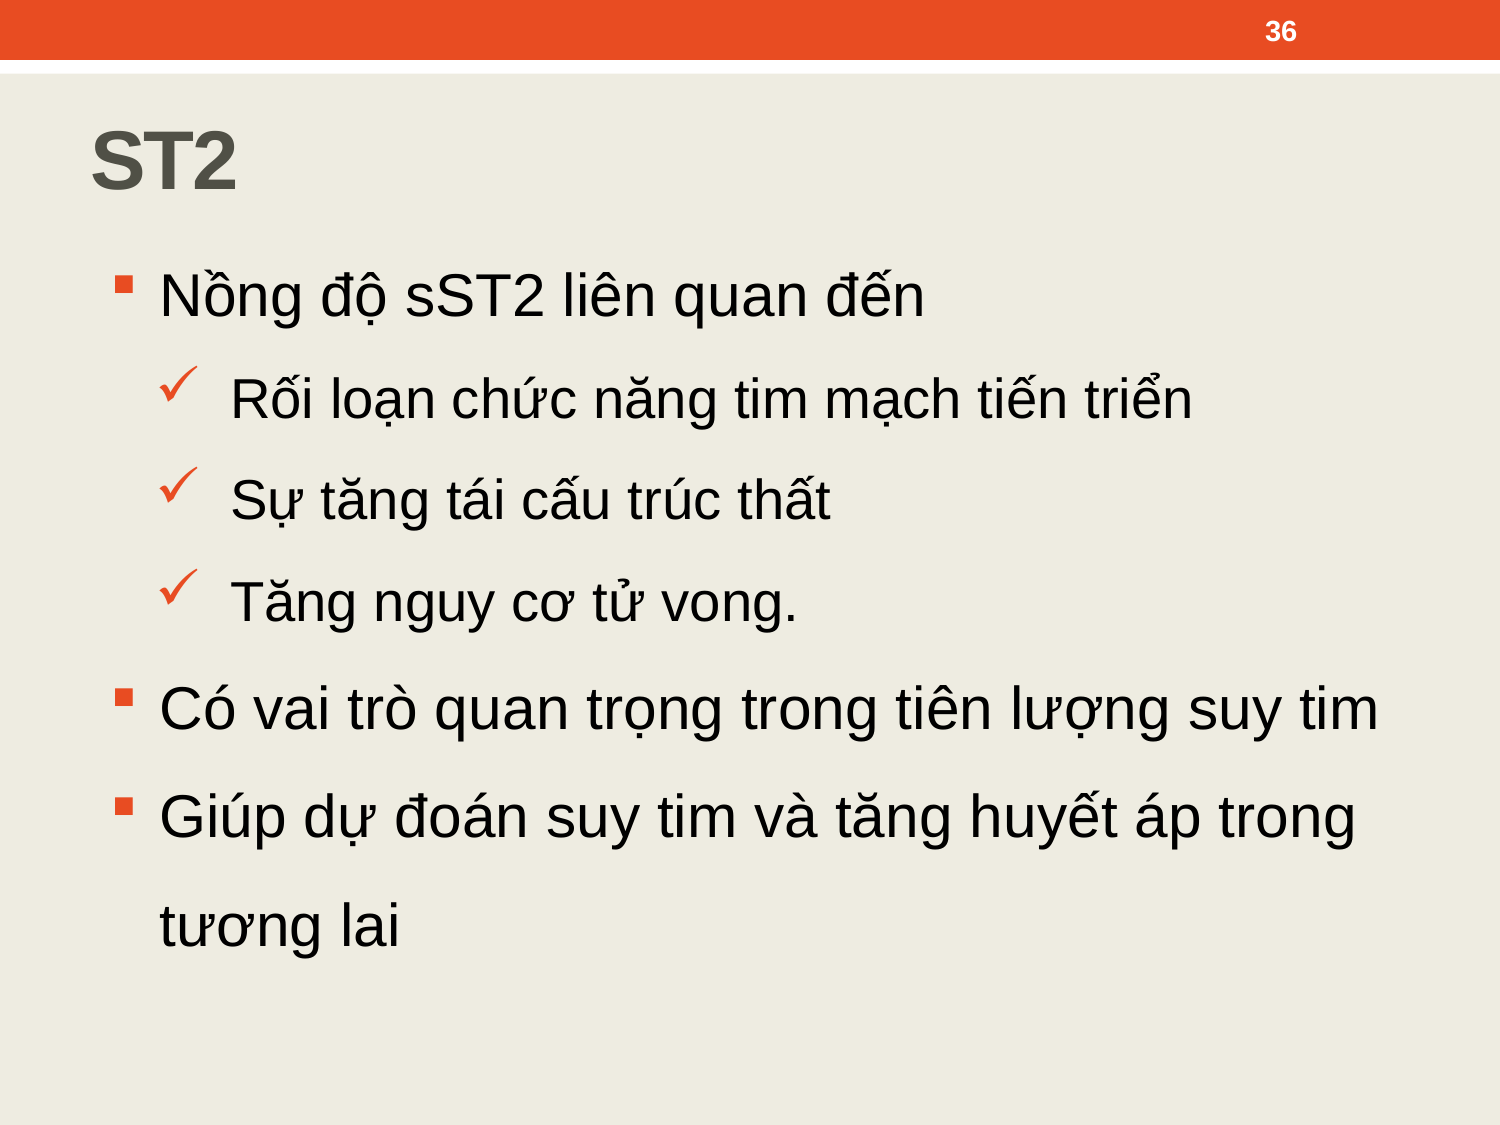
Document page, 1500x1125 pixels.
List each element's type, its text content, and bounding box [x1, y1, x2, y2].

text_box ST2 [75, 74, 1250, 238]
slide_number 36 [1250, 3, 1425, 57]
list Nồng độ sST2 liên quan đến Rối loạn chức năng tim mạch tiến triển Sự tăng tái cấu trúc thất Tăng nguy cơ tử vong. Có vai trò quan trọng trong tiên lượng suy tim Giúp dự đoán suy tim và tăng huyết áp trong tương lai [50, 212, 1438, 1100]
